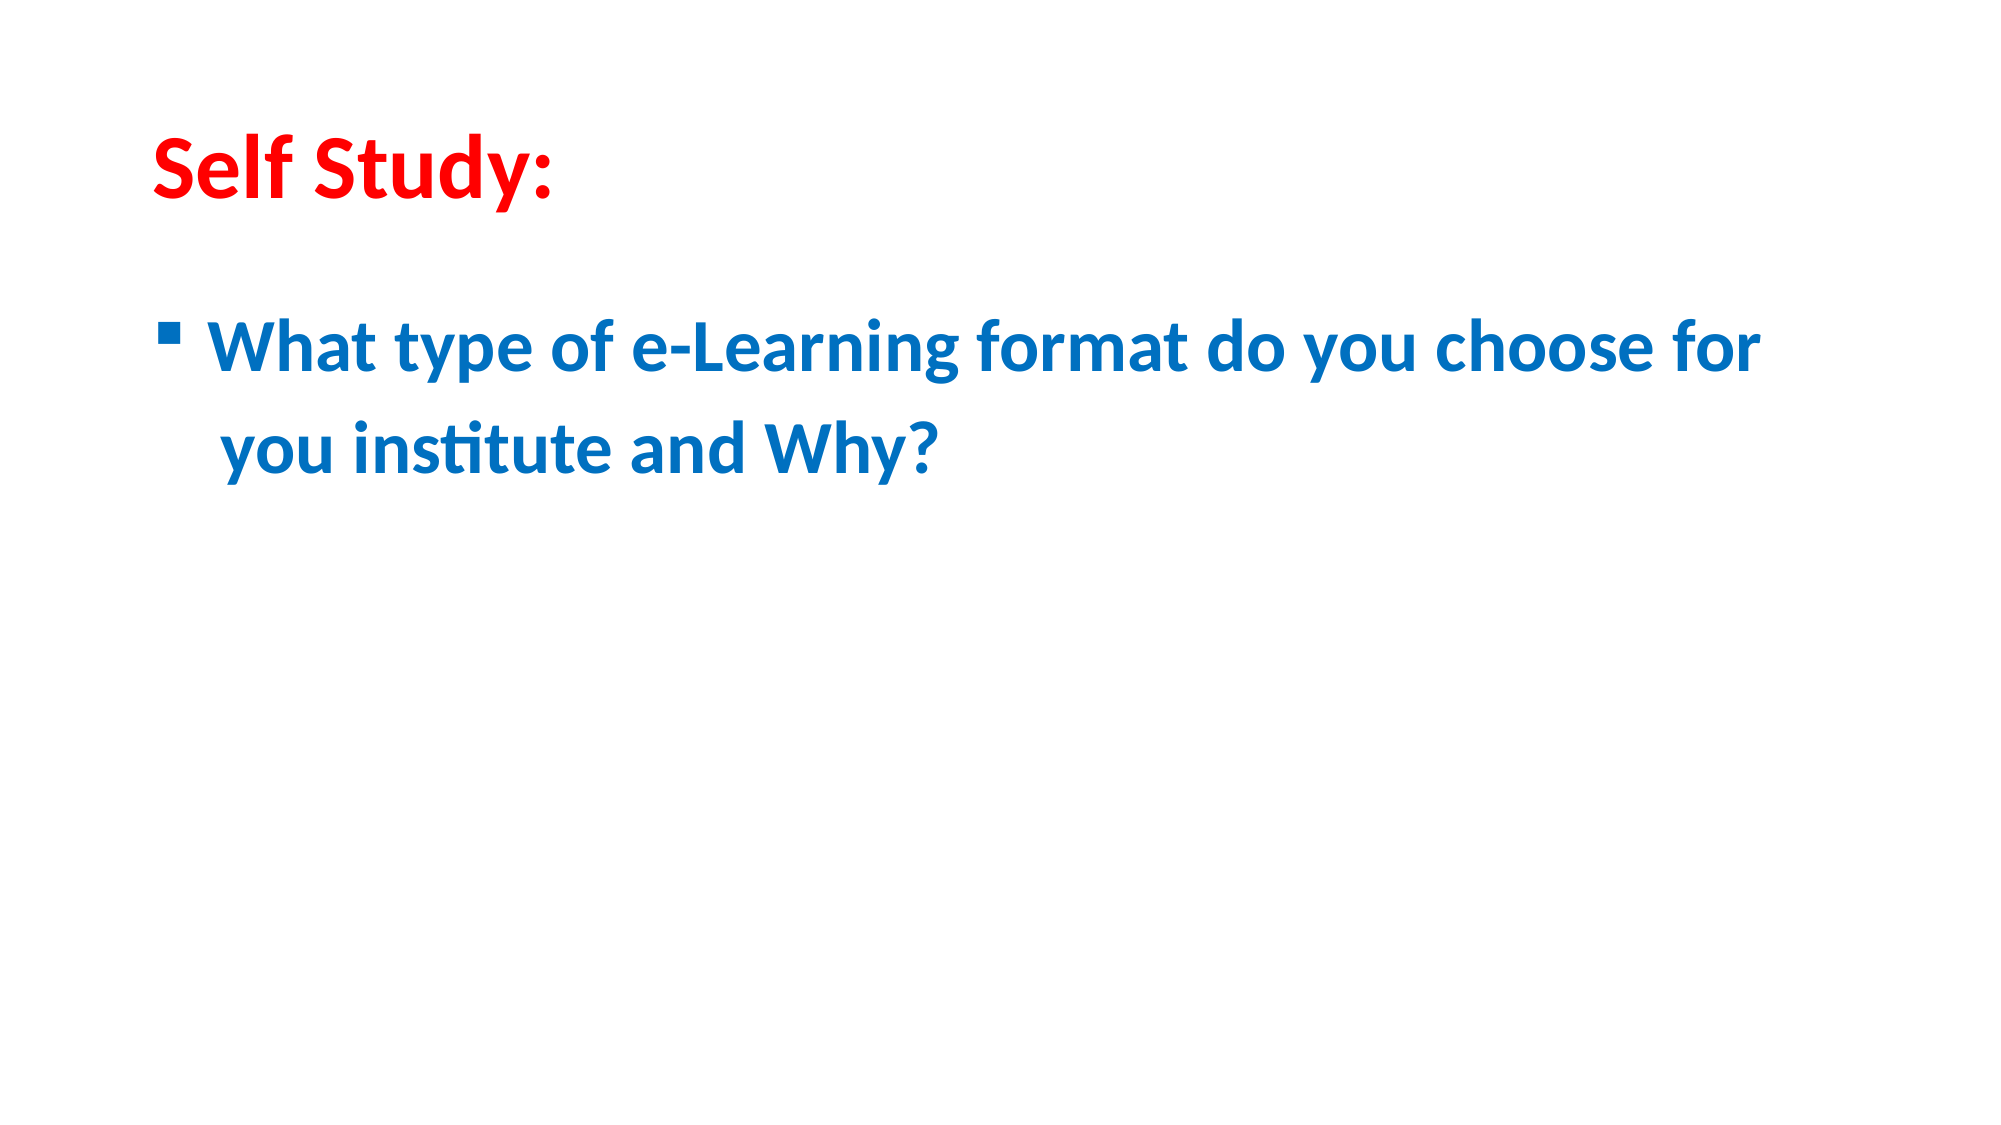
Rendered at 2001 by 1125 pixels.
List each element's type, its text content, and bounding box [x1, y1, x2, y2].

title Self Study: [137, 59, 1863, 278]
list What type of e-Learning format do you choose for you institute and Why? [137, 299, 1863, 1014]
